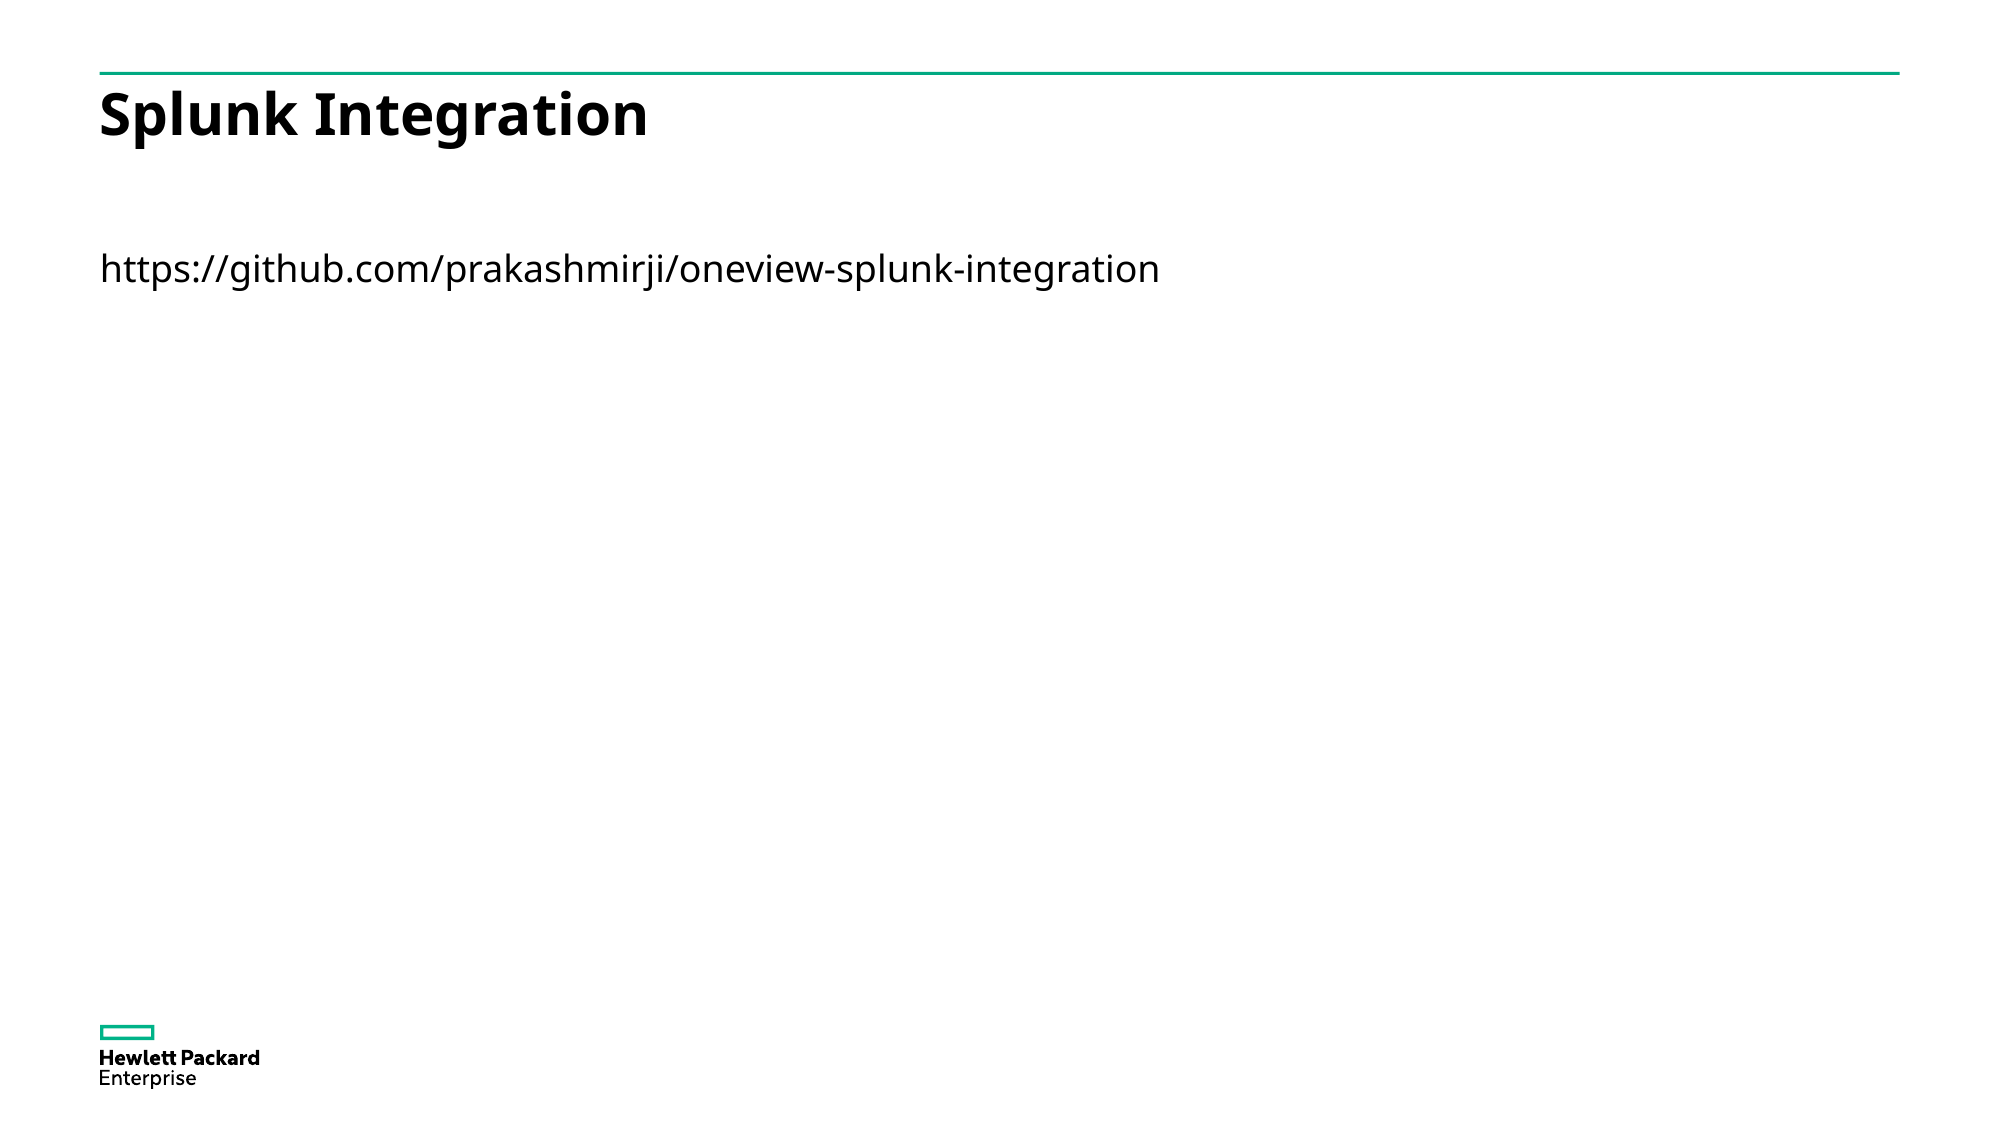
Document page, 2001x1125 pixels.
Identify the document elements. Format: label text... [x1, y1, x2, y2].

list https://github.com/prakashmirji/oneview-splunk-integration [99, 249, 1900, 1000]
title Splunk Integration [99, 85, 1900, 225]
